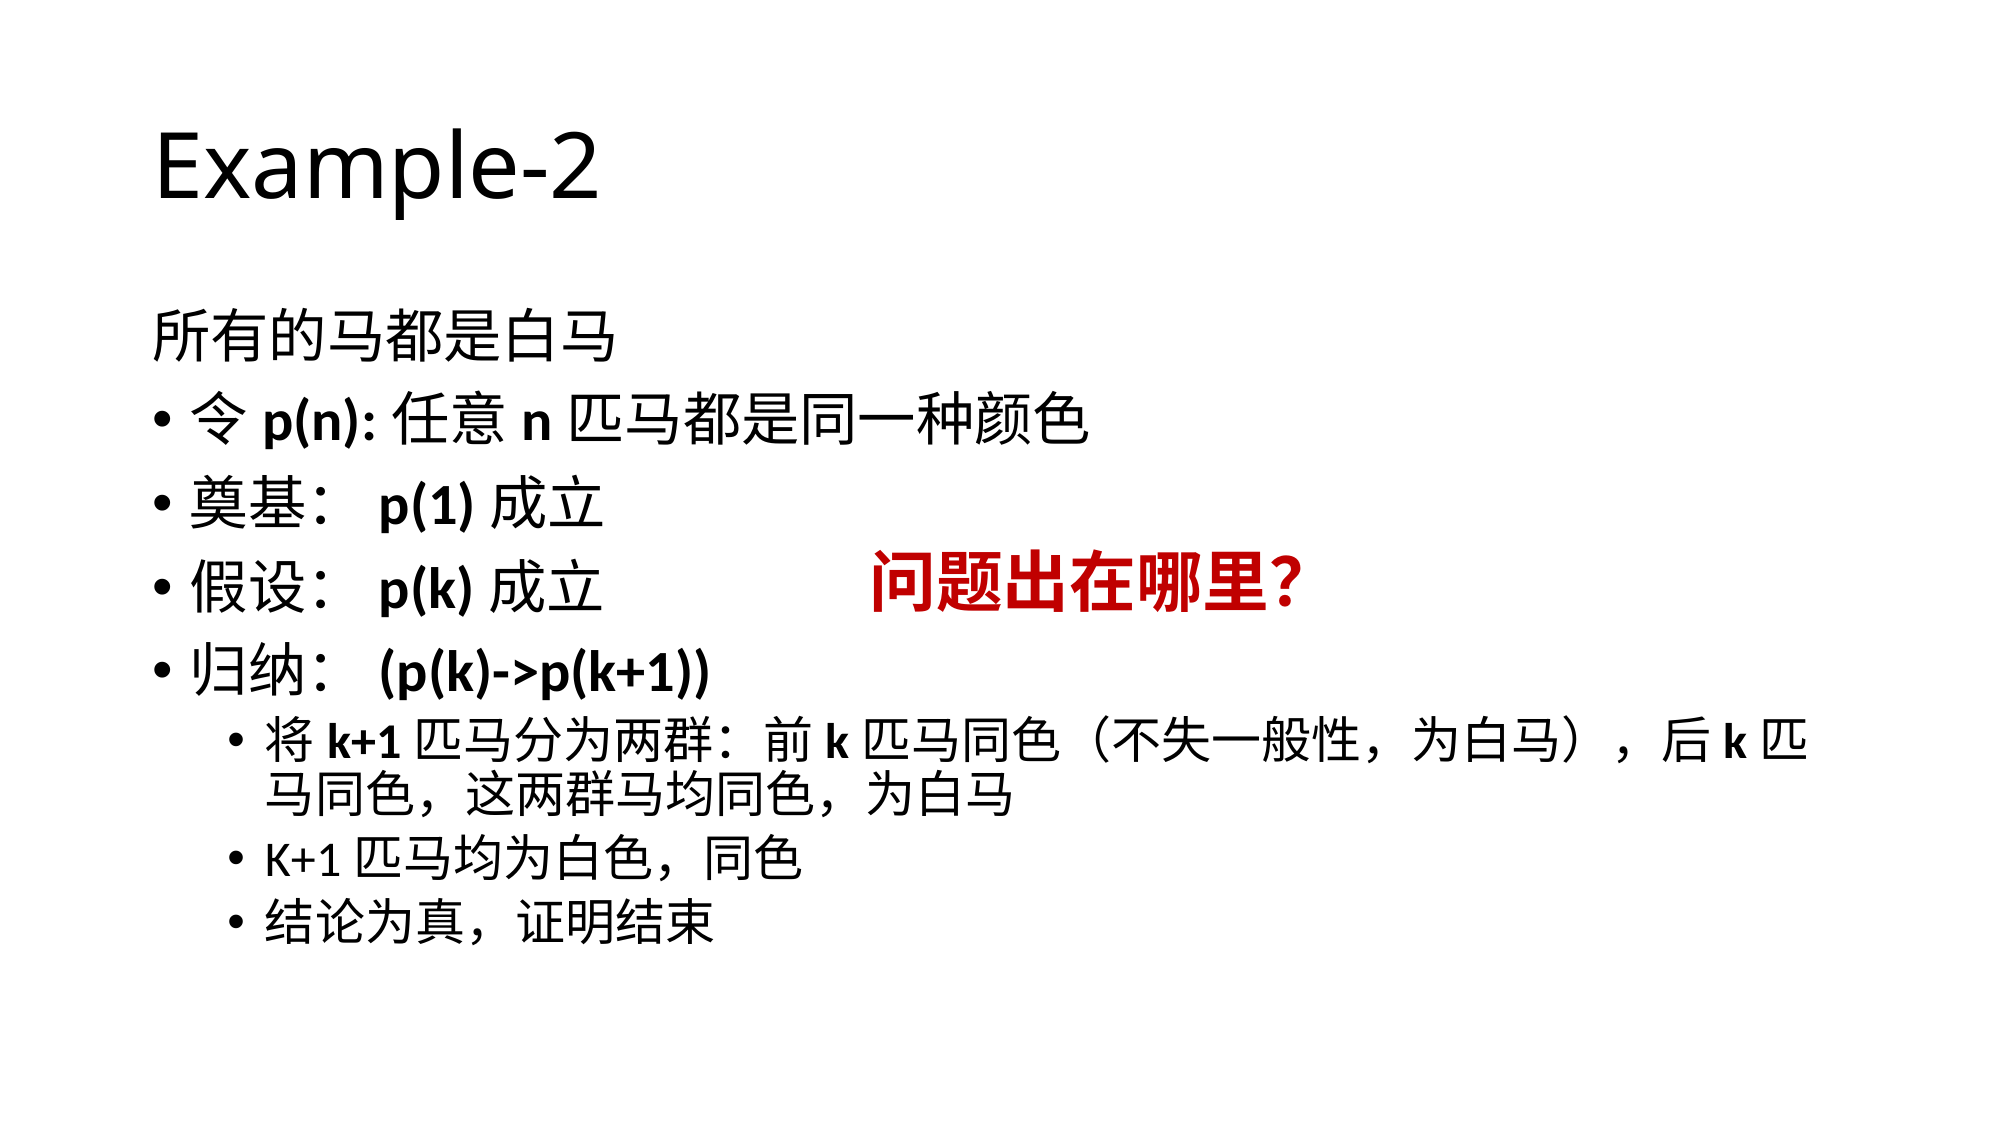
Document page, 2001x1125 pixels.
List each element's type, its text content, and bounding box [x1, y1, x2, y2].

text_box 问题出在哪里？ [854, 532, 1352, 627]
list 所有的马都是白马 令p(n):任意n匹马都是同一种颜色 奠基：p(1)成立 假设：p(k)成立 归纳：(p(k)->p(k+1)) 将k+1匹马分为两群：前k匹马同色（不失一般性，为白马），后k匹马同色，这两群马均同色，为白马 K+1匹马均为白色，同色 结论为真，证明结束 [137, 299, 1863, 1014]
title Example-2 [137, 59, 1863, 278]
